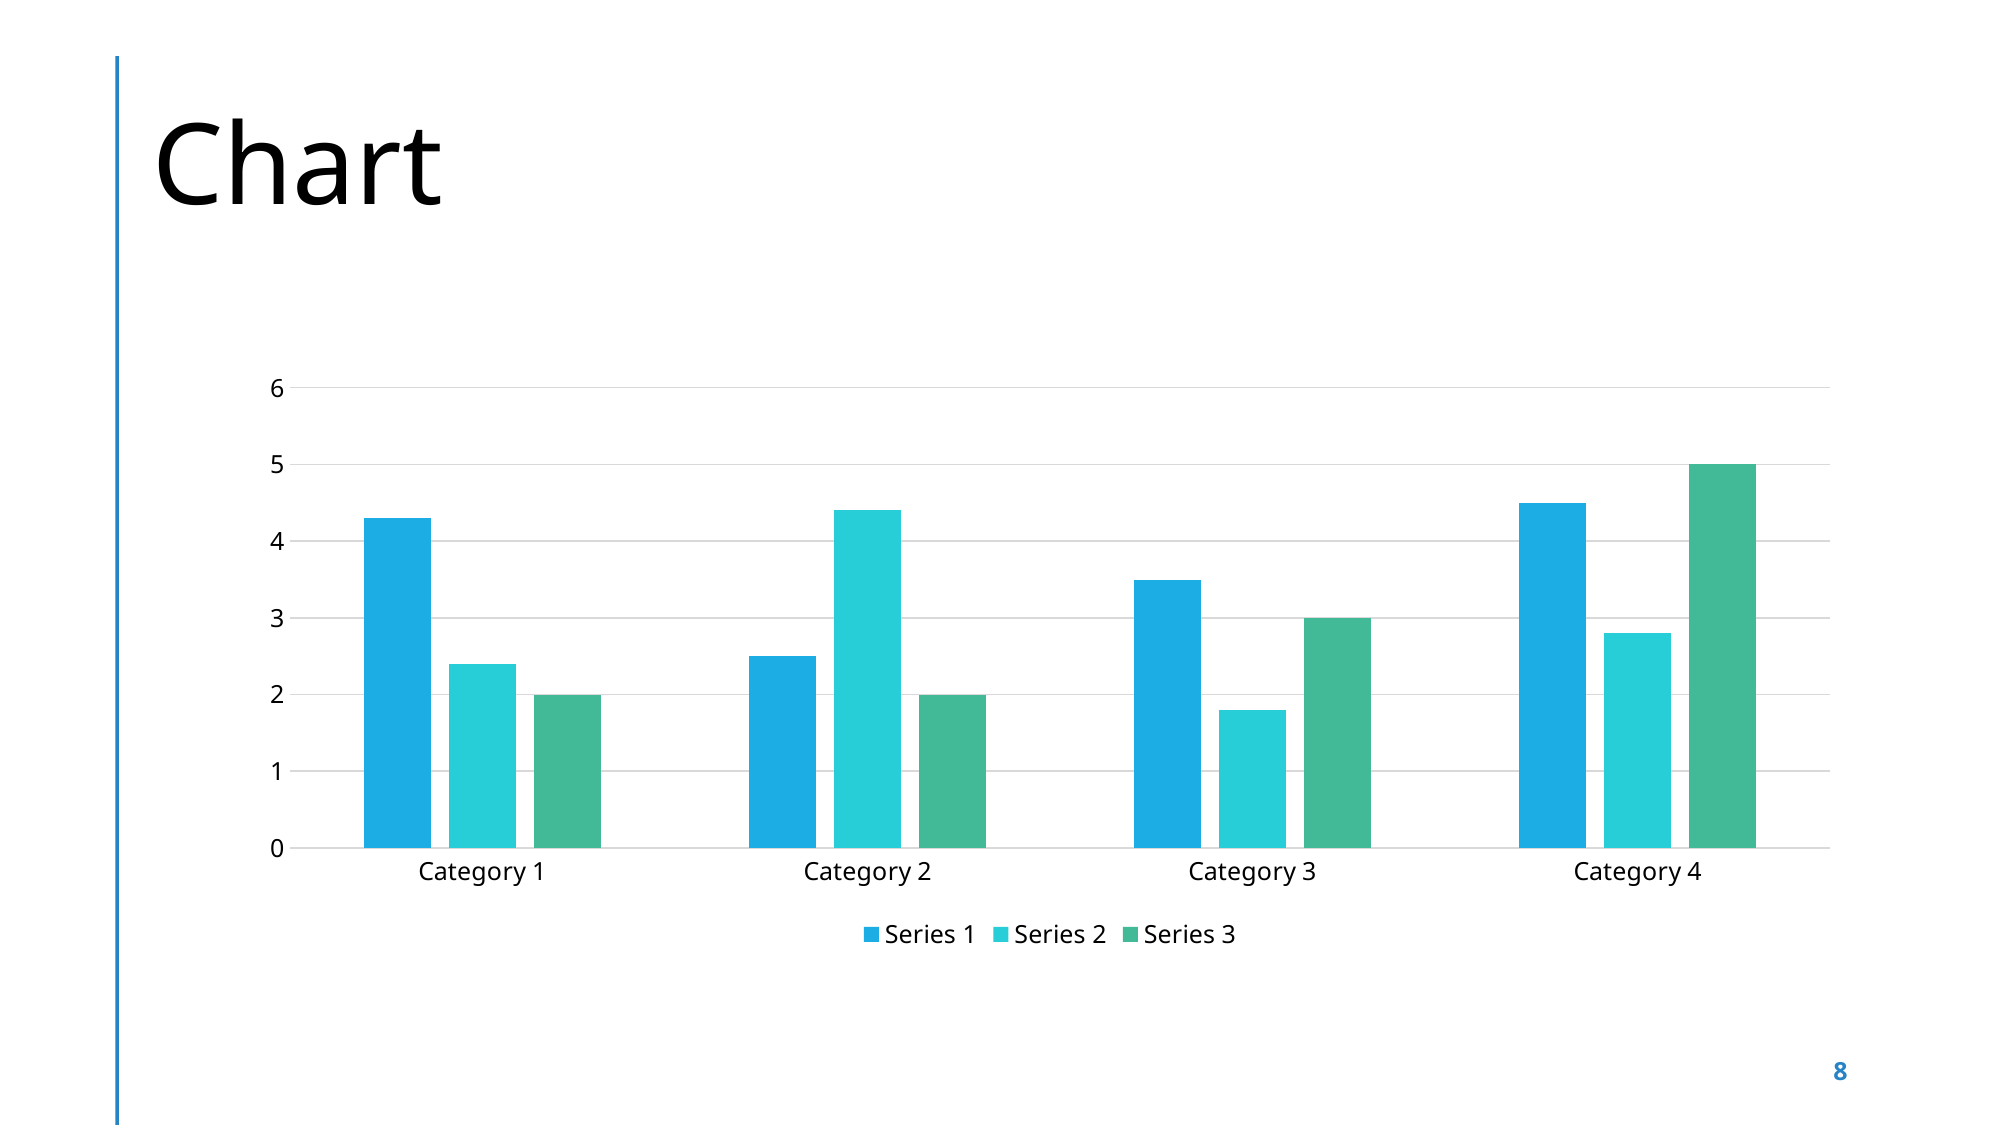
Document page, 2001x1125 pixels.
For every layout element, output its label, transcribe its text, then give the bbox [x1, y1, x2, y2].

chart [237, 358, 1863, 958]
slide_number 8 [1412, 1042, 1863, 1103]
title Chart [137, 59, 1863, 278]
